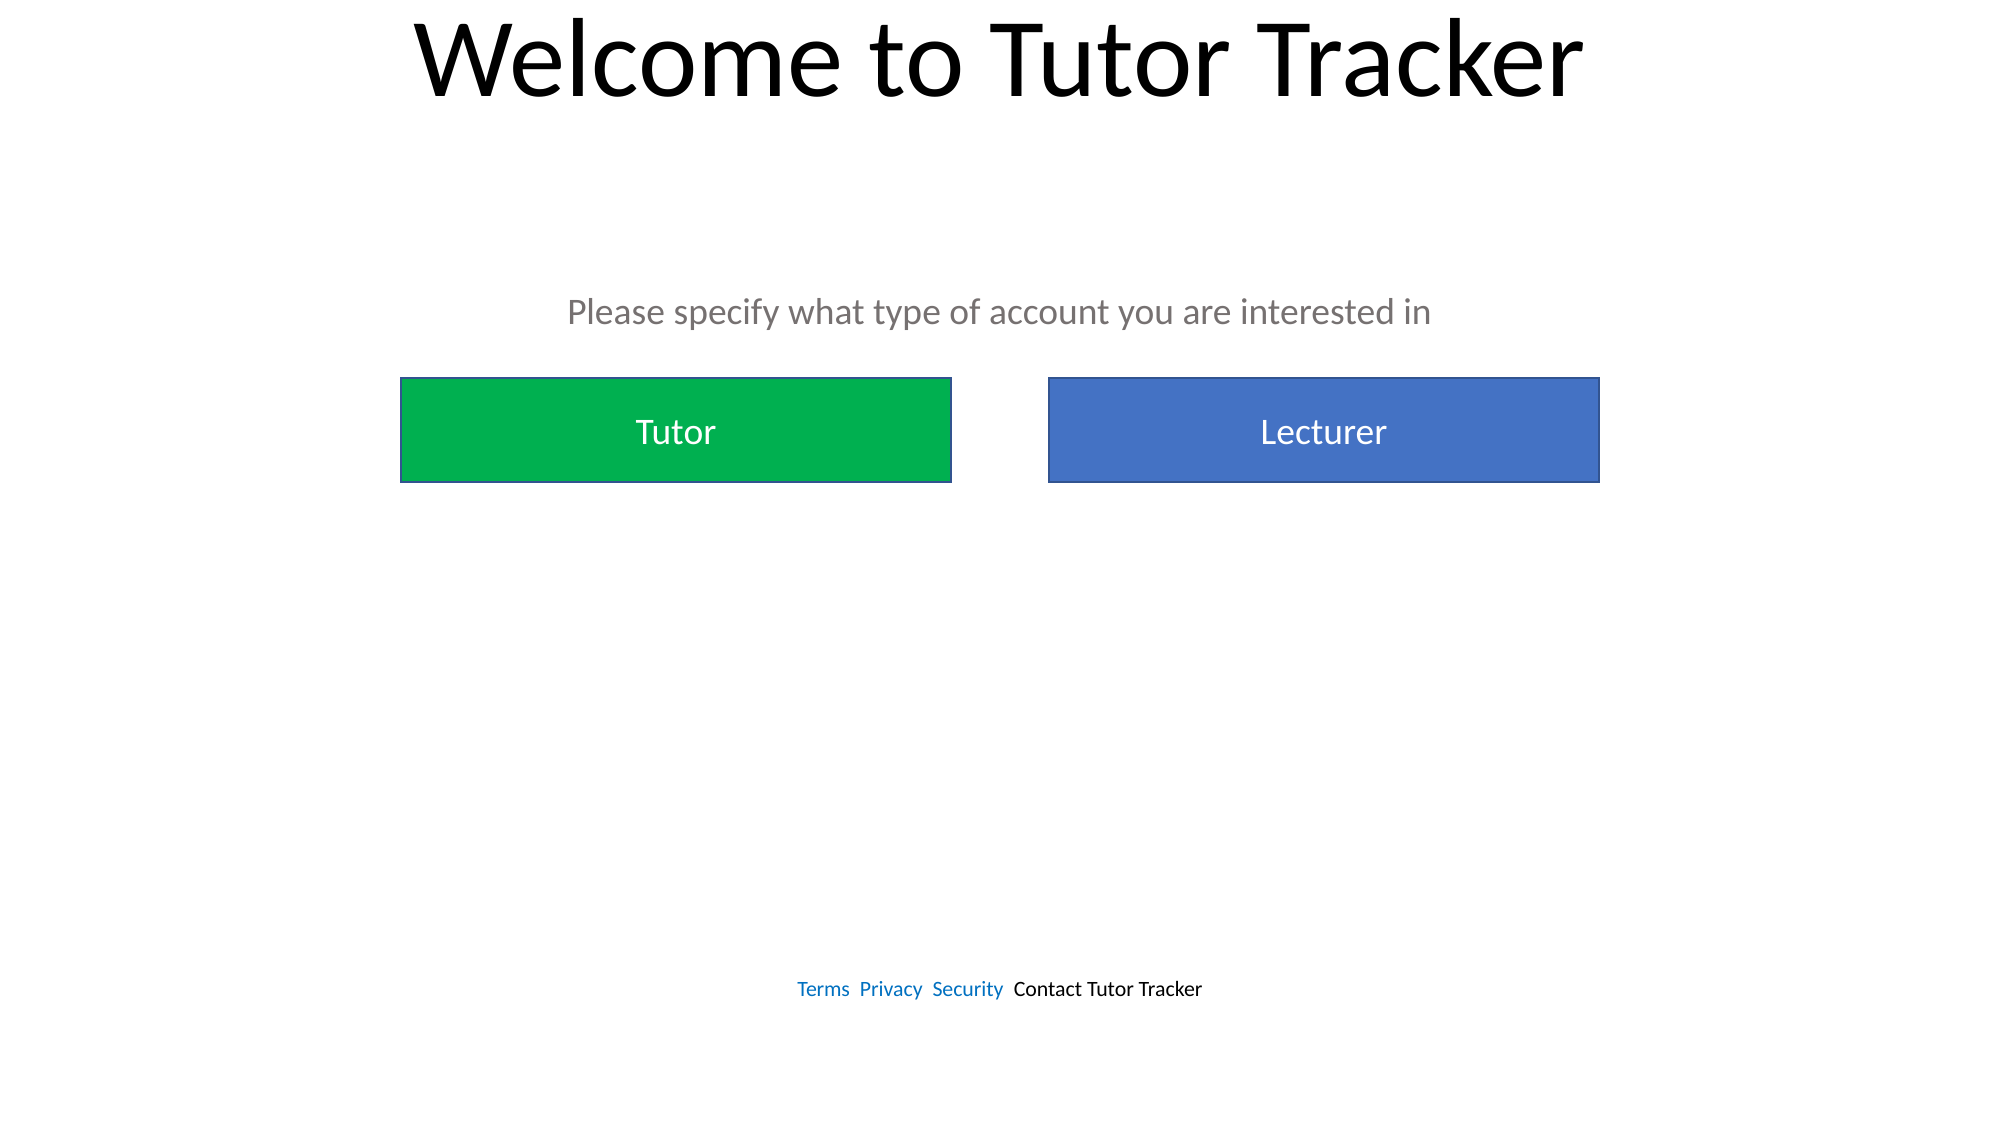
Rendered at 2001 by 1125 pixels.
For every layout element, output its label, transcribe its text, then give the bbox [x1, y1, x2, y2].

text_box Terms Privacy Security Contact Tutor Tracker [724, 955, 1276, 1020]
text_box Please specify what type of account you are interested in [497, 277, 1503, 342]
text_box Lecturer [1048, 377, 1600, 483]
text_box Tutor [400, 377, 952, 483]
text_box Welcome to Tutor Tracker [0, 0, 2000, 105]
